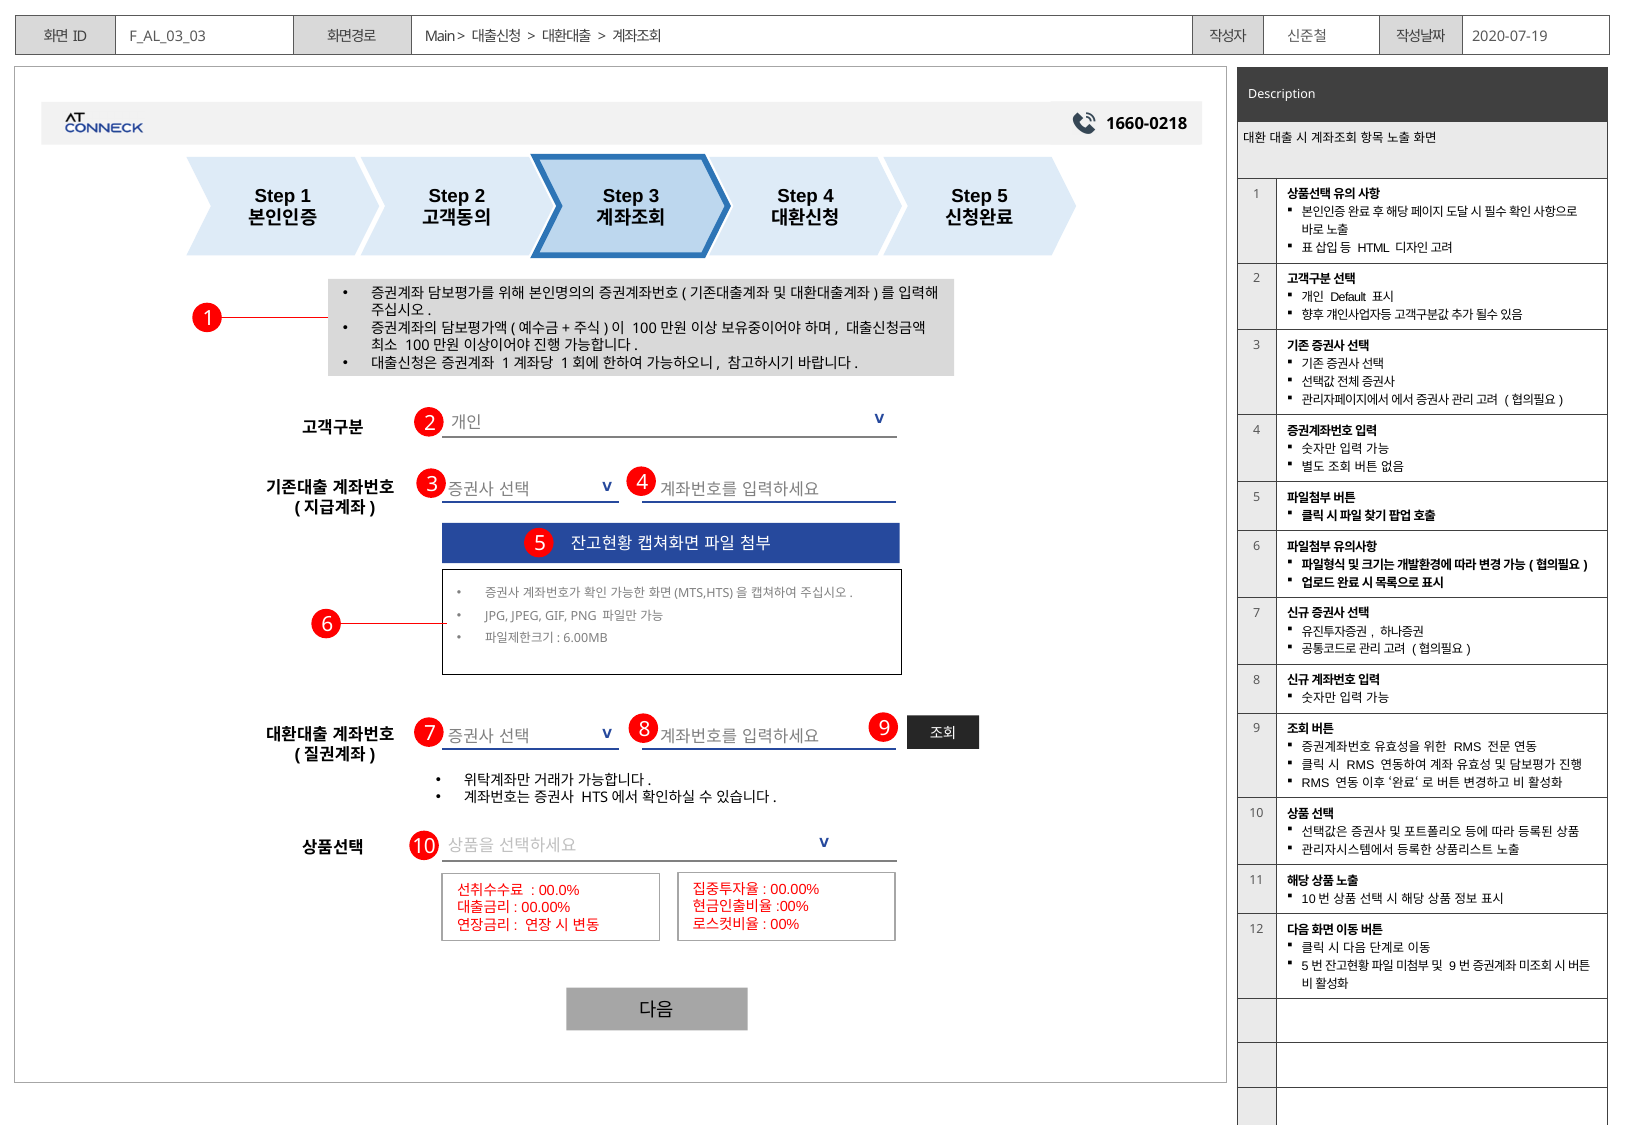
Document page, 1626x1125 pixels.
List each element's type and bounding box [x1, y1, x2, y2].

table_cell [1238, 865, 1276, 913]
table_cell [1238, 482, 1276, 530]
text_box [565, 986, 749, 1031]
table_cell [1238, 714, 1276, 797]
table_cell [1238, 122, 1607, 178]
table_cell [1238, 798, 1276, 864]
table_cell [1277, 179, 1607, 263]
table_header [1238, 68, 1607, 121]
table_cell [1238, 665, 1276, 713]
table_cell [1238, 999, 1276, 1042]
text_box [41, 101, 1203, 145]
table_cell [1277, 714, 1607, 797]
text_box [115, 17, 277, 54]
table_cell [1277, 330, 1607, 414]
text_box [1273, 17, 1378, 54]
table_cell [1277, 264, 1607, 329]
table_cell [1277, 865, 1607, 913]
text_box [295, 400, 897, 450]
table_cell [1277, 999, 1607, 1042]
text_box [259, 712, 980, 941]
table_cell [1277, 665, 1607, 713]
table_cell [1277, 482, 1607, 530]
text_box [1458, 17, 1563, 54]
text_box [410, 17, 1138, 54]
text_box [311, 569, 902, 675]
table_cell [1238, 1088, 1276, 1125]
table_cell [1238, 330, 1276, 414]
table_cell [1277, 531, 1607, 597]
table_cell [1277, 798, 1607, 864]
table_cell [1238, 531, 1276, 597]
table_cell [1238, 415, 1276, 481]
table_cell [1238, 914, 1276, 998]
picture [1072, 110, 1097, 135]
table_cell [1277, 415, 1607, 481]
table_cell [1238, 1043, 1276, 1087]
text_box [192, 278, 955, 376]
table_cell [1277, 1043, 1607, 1087]
table_cell [1277, 598, 1607, 664]
text_box [441, 522, 901, 564]
table_cell [1238, 598, 1276, 664]
table_cell [1277, 1088, 1607, 1125]
picture [62, 110, 145, 134]
table_cell [1238, 264, 1276, 329]
table_cell [1277, 914, 1607, 998]
text_box [186, 156, 1077, 256]
text_box [259, 466, 907, 520]
table_cell [1238, 179, 1276, 263]
